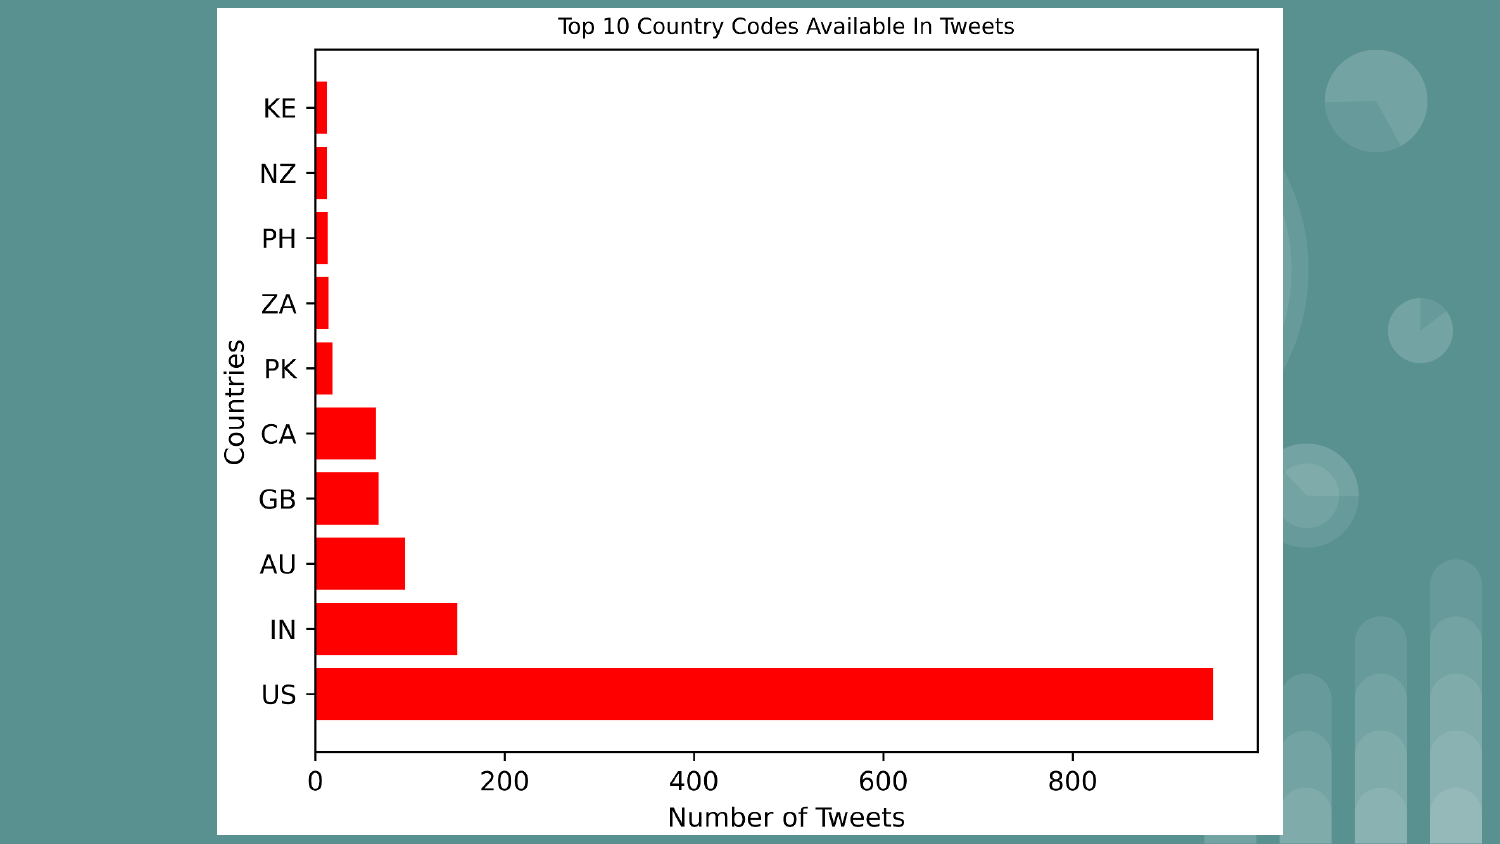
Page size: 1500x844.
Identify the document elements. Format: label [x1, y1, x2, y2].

picture [216, 8, 1284, 836]
